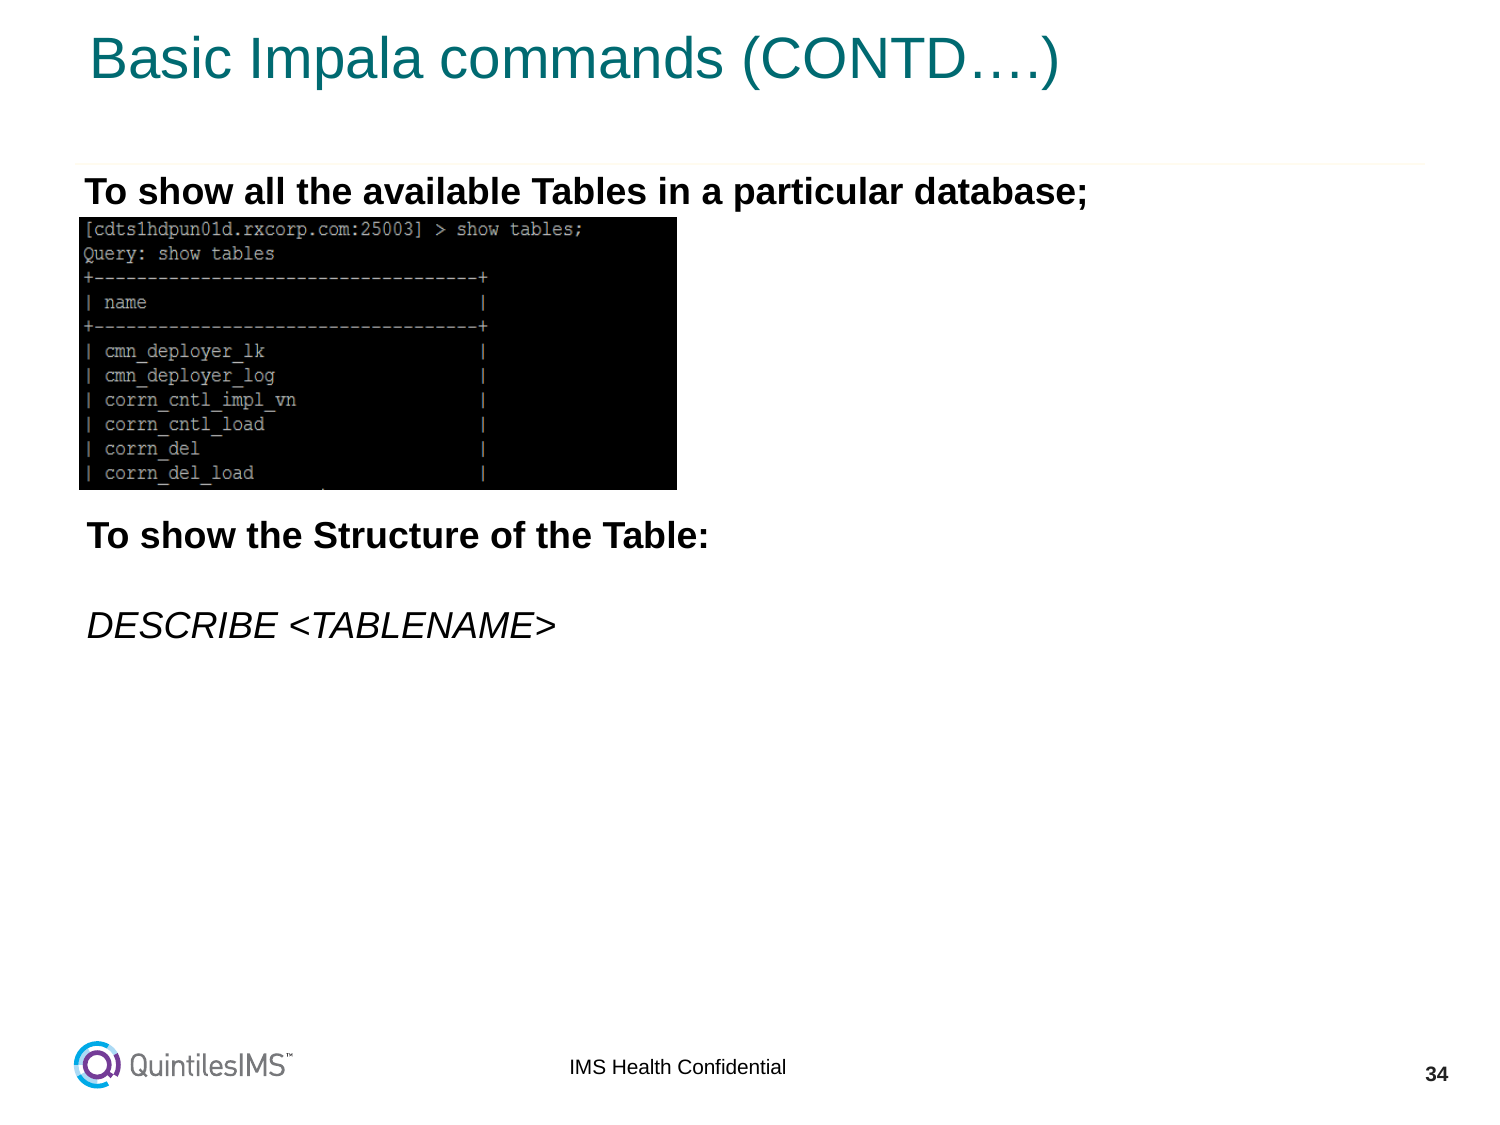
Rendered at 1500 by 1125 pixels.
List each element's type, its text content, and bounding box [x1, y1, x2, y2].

text_box To show the Structure of the Table: DESCRIBE <TABLENAME> [71, 503, 1173, 653]
title Basic Impala commands (CONTD….) [75, 12, 1425, 152]
picture [79, 217, 677, 490]
footer IMS Health Confidential [554, 1046, 1495, 1106]
text_box To show all the available Tables in a particular database; [69, 159, 1171, 220]
